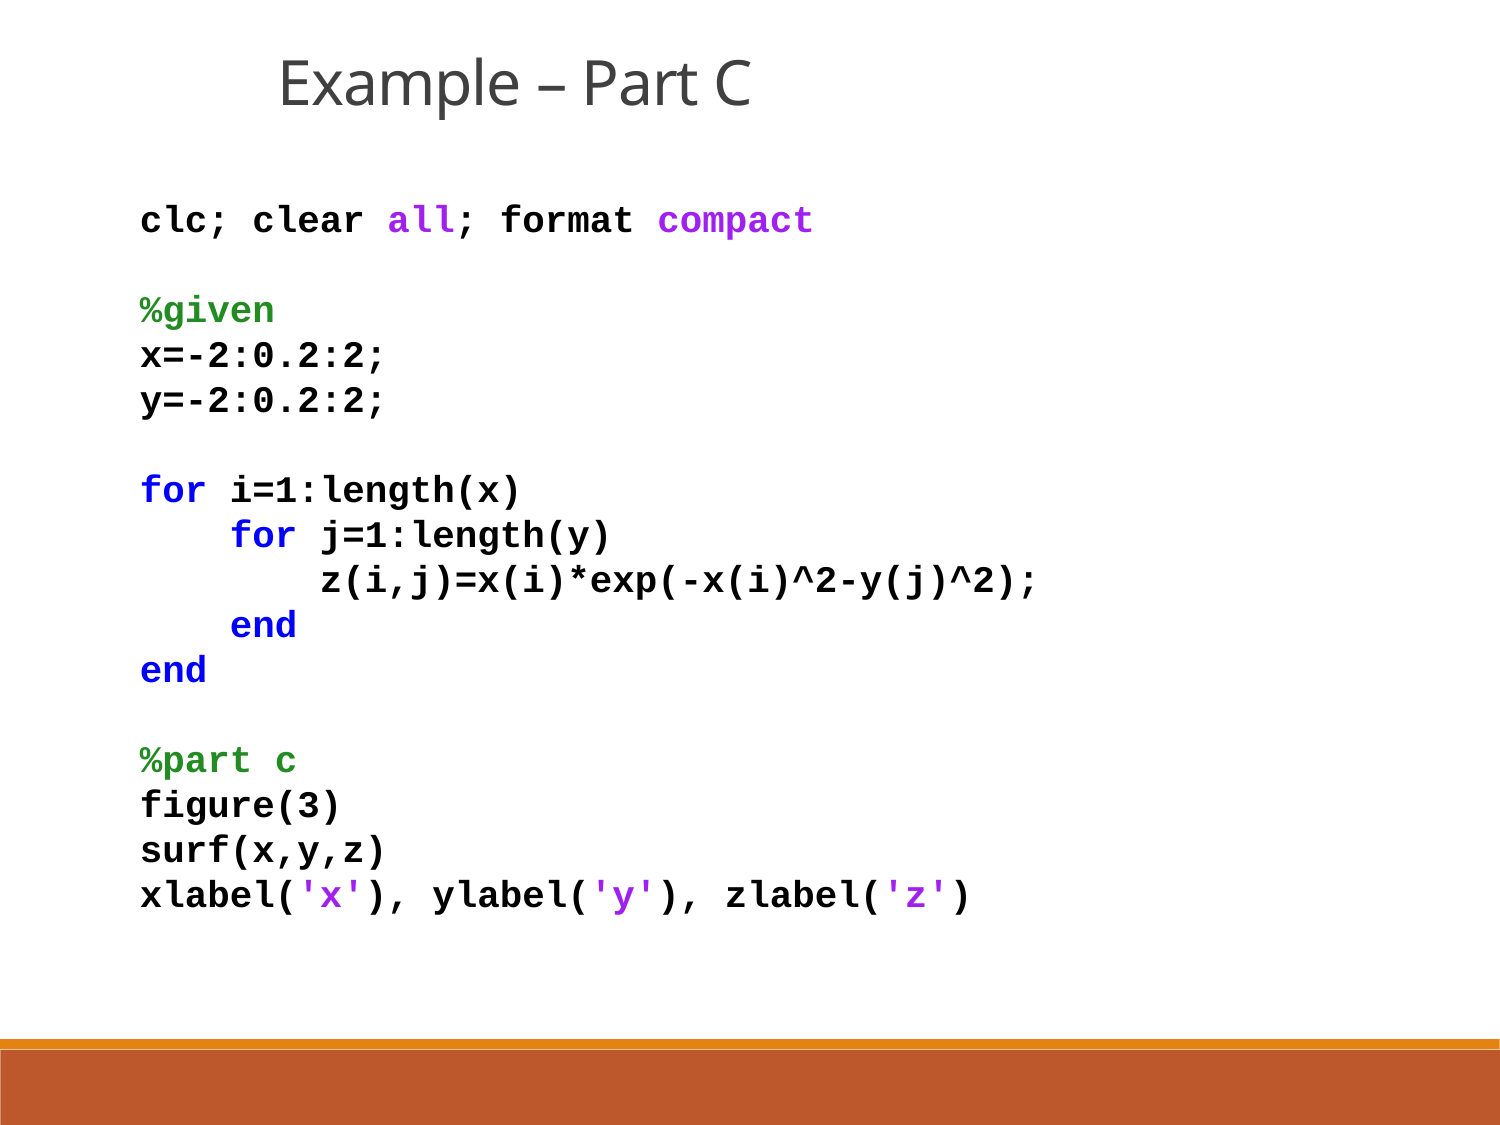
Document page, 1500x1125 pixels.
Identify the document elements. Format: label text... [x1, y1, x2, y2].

text_box clc; clear all; format compact %given x=-2:0.2:2; y=-2:0.2:2; for i=1:length(x) for j=1:length(y) z(i,j)=x(i)*exp(-x(i)^2-y(j)^2); end end %part c figure(3) surf(x,y,z) xlabel('x'), ylabel('y'), zlabel('z') [125, 187, 1370, 923]
text_box Example – Part C [262, 47, 1500, 285]
